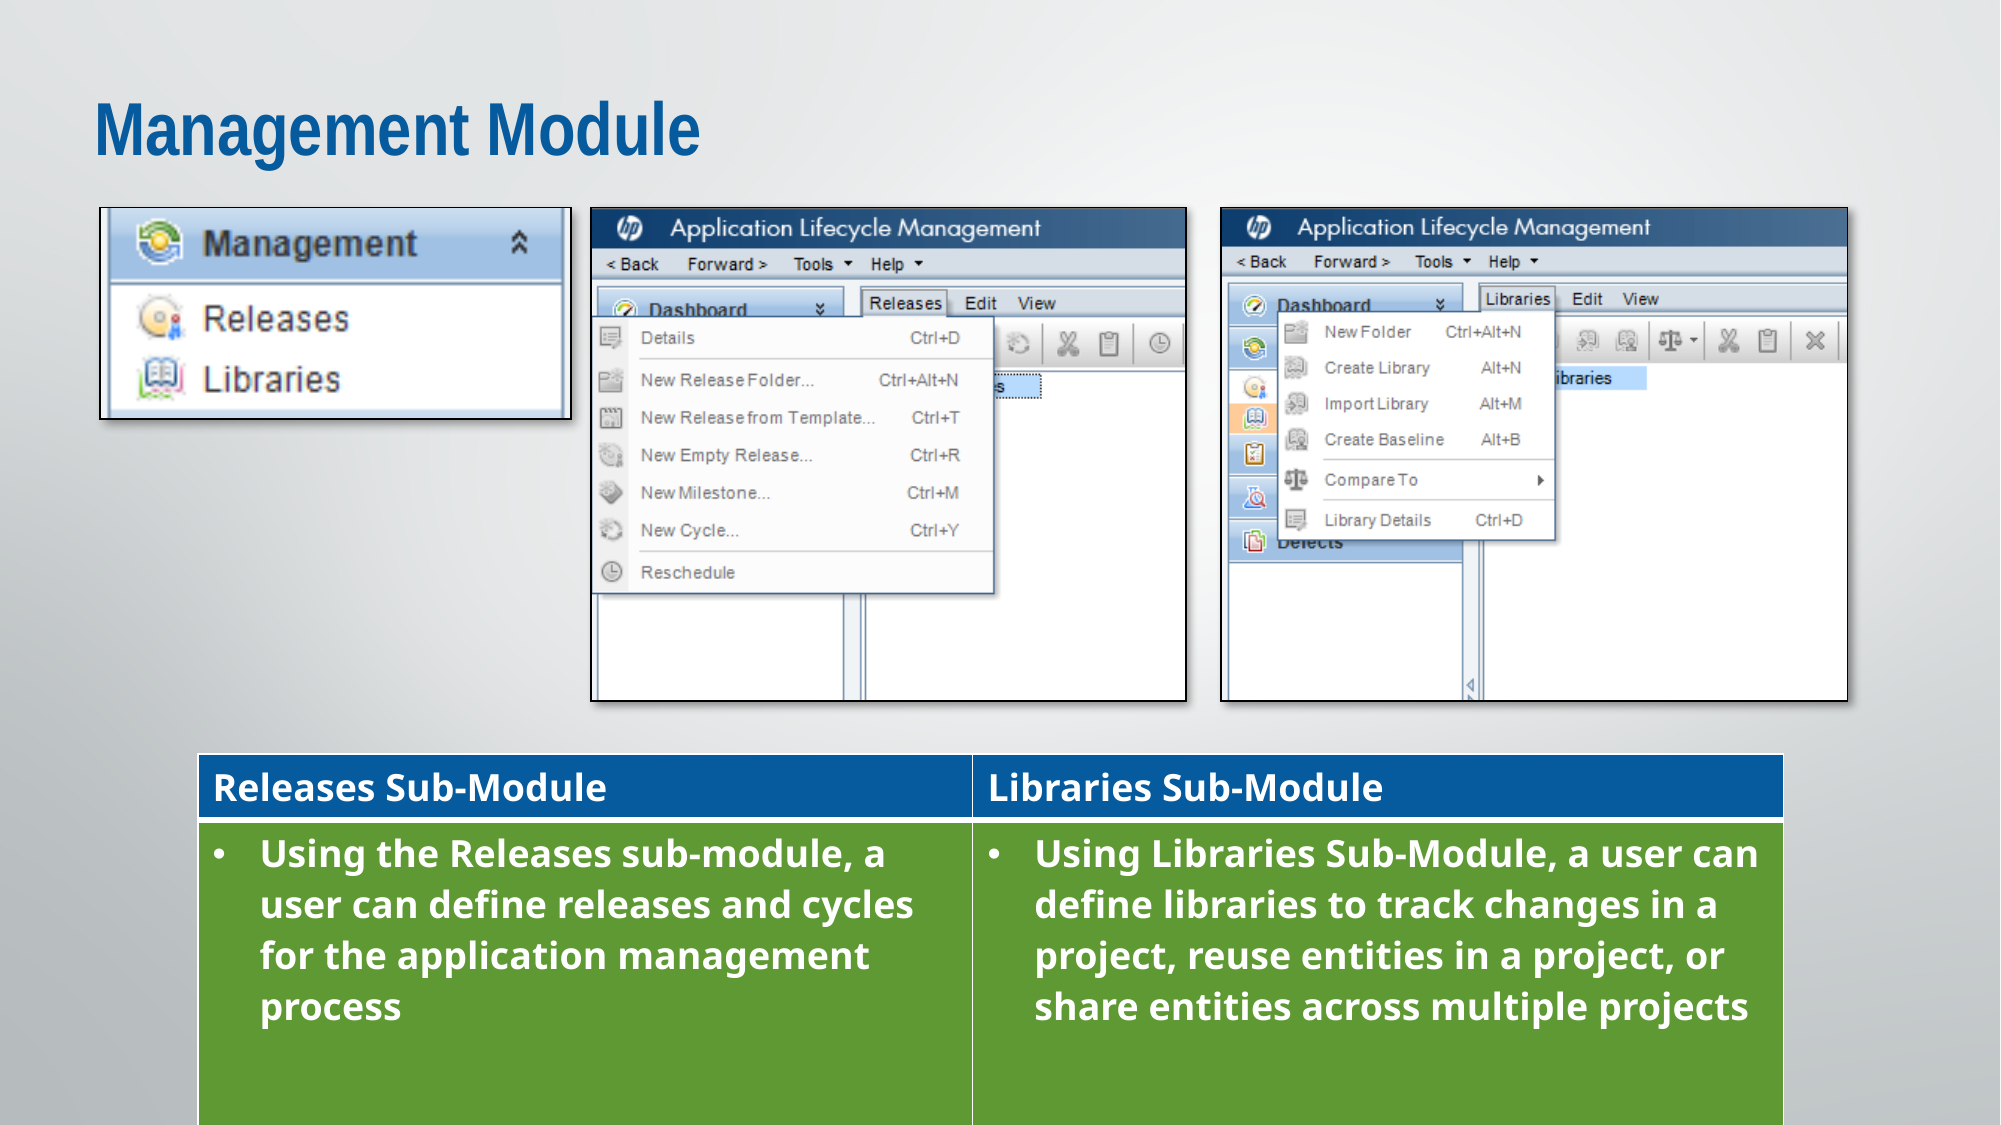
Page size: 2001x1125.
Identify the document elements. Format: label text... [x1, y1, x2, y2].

picture [591, 208, 1186, 701]
table_cell Using Libraries Sub-Module, a user can define libraries to track changes in a project, reuse entities in a project, or share entities across multiple projects [973, 823, 1783, 1125]
table_header Libraries Sub-Module [973, 755, 1783, 817]
table_cell Using the Releases sub-module, a user can define releases and cycles for the application management process [199, 823, 972, 1125]
picture [100, 208, 571, 419]
title Management Module [79, 34, 1900, 222]
picture [1221, 208, 1848, 701]
table_header Releases Sub-Module [199, 755, 972, 817]
